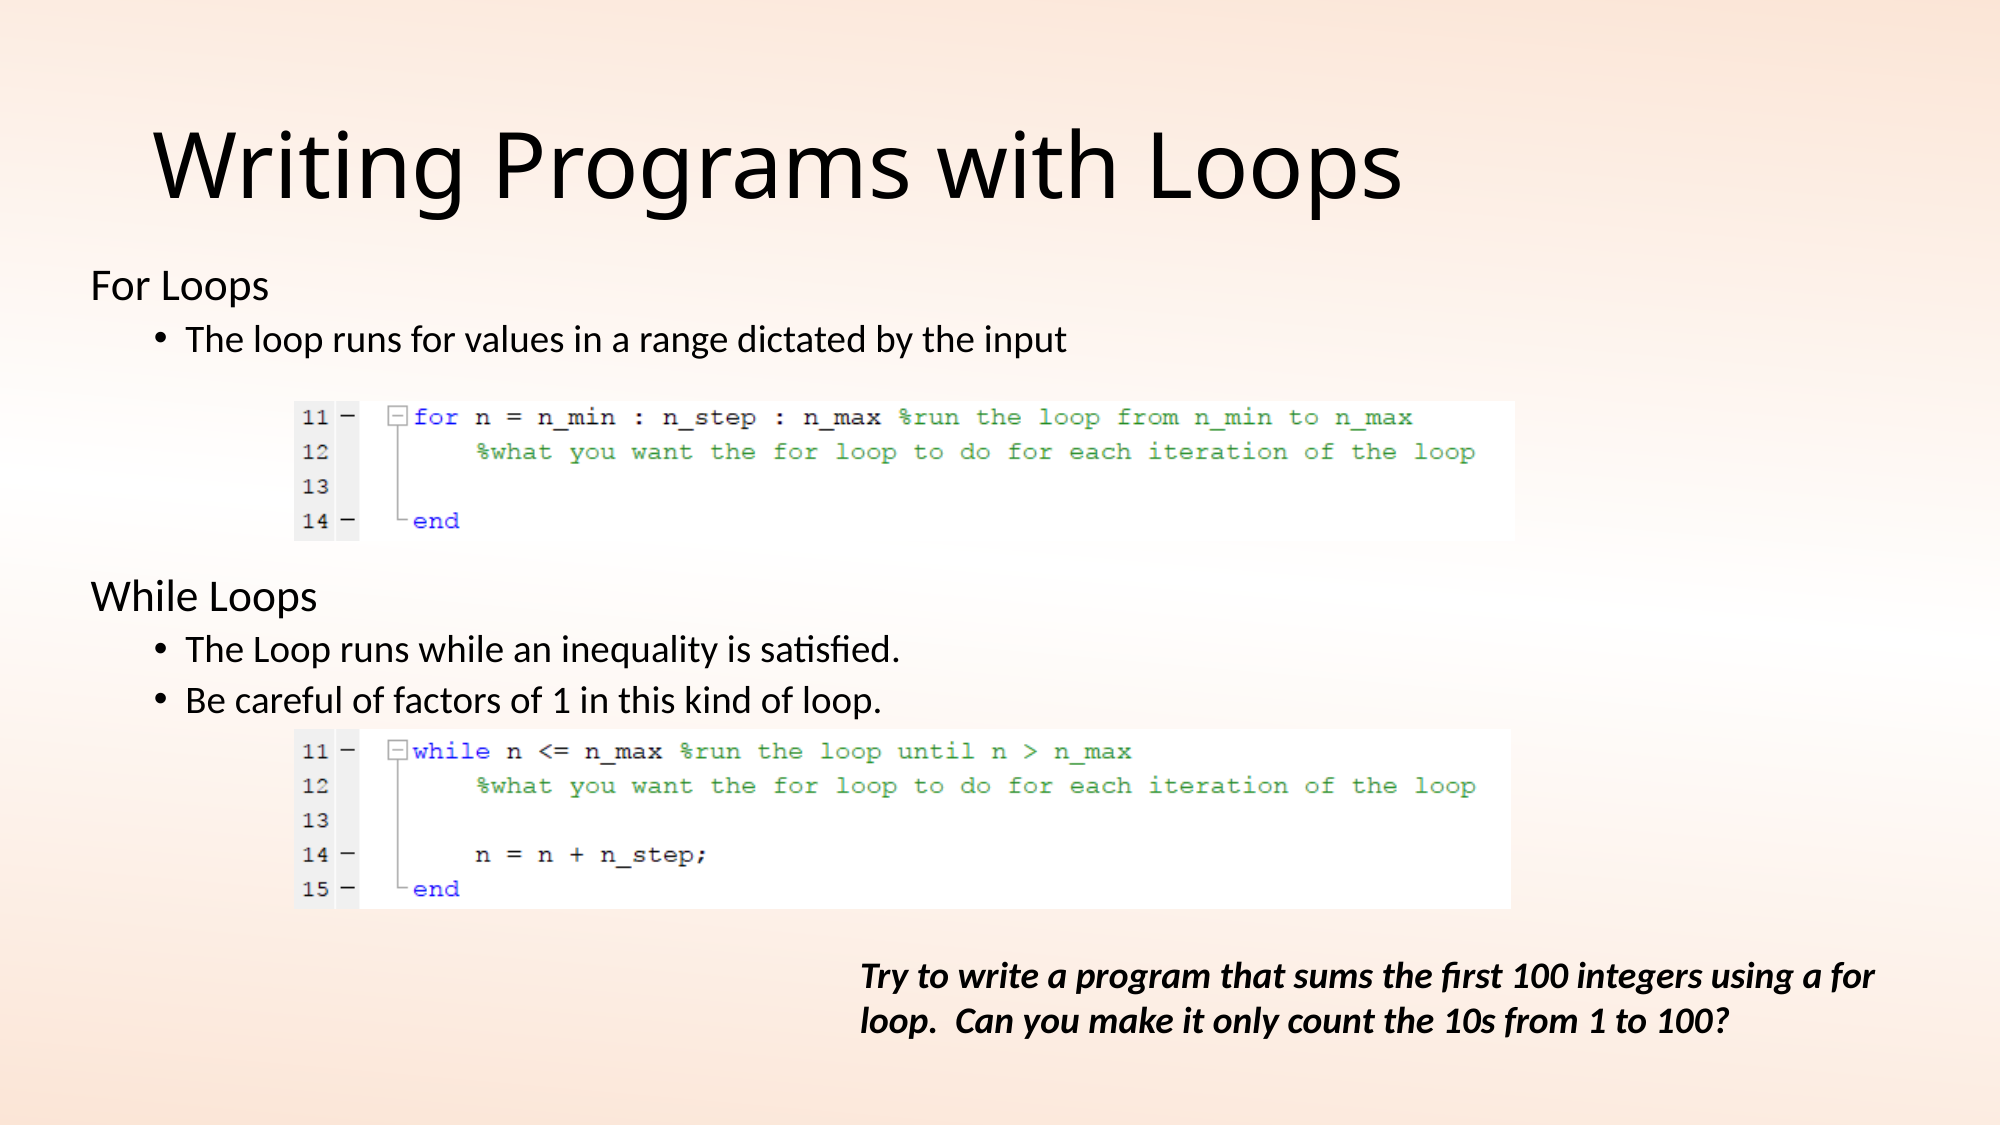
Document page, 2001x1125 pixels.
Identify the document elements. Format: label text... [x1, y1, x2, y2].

list For Loops The loop runs for values in a range dictated by the input While Loops The Loop runs while an inequality is satisfied. Be careful of factors of 1 in this kind of loop. [75, 254, 1801, 730]
title Writing Programs with Loops [137, 59, 1863, 278]
picture [294, 729, 1511, 910]
picture [294, 401, 1515, 542]
text_box Try to write a program that sums the first 100 integers using a for loop. Can you make it only count the 10s from 1 to 100? [845, 943, 1911, 1049]
